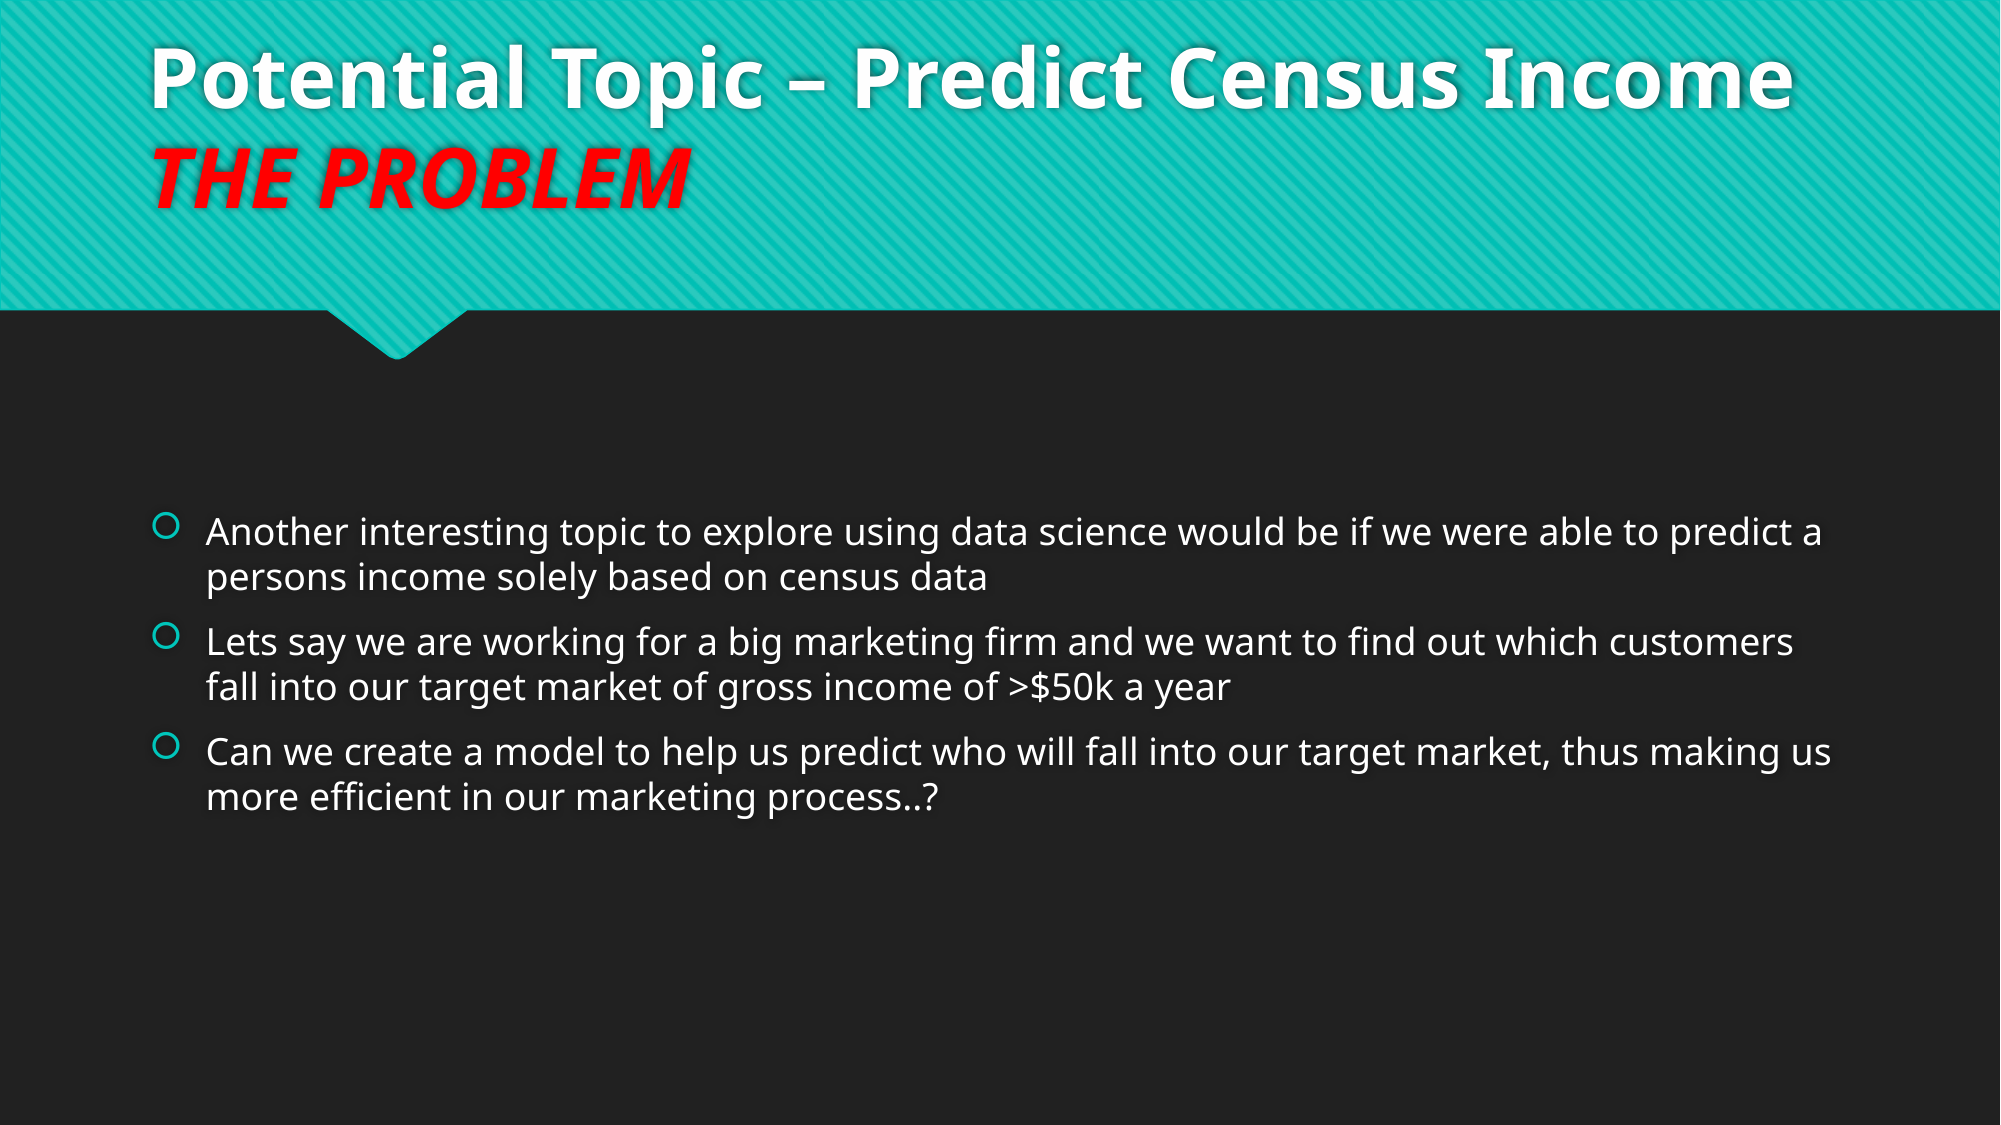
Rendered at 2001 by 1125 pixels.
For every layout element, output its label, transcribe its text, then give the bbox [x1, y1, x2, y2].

title Potential Topic – Predict Census Income THE PROBLEM [132, 73, 1868, 233]
list Another interesting topic to explore using data science would be if we were able to predict a persons income solely based on census data Lets say we are working for a big marketing firm and we want to find out which customers fall into our target market of gross income of >$50k a year Can we create a model to help us predict who will fall into our target market, thus making us more efficient in our marketing process..? [134, 364, 1866, 962]
